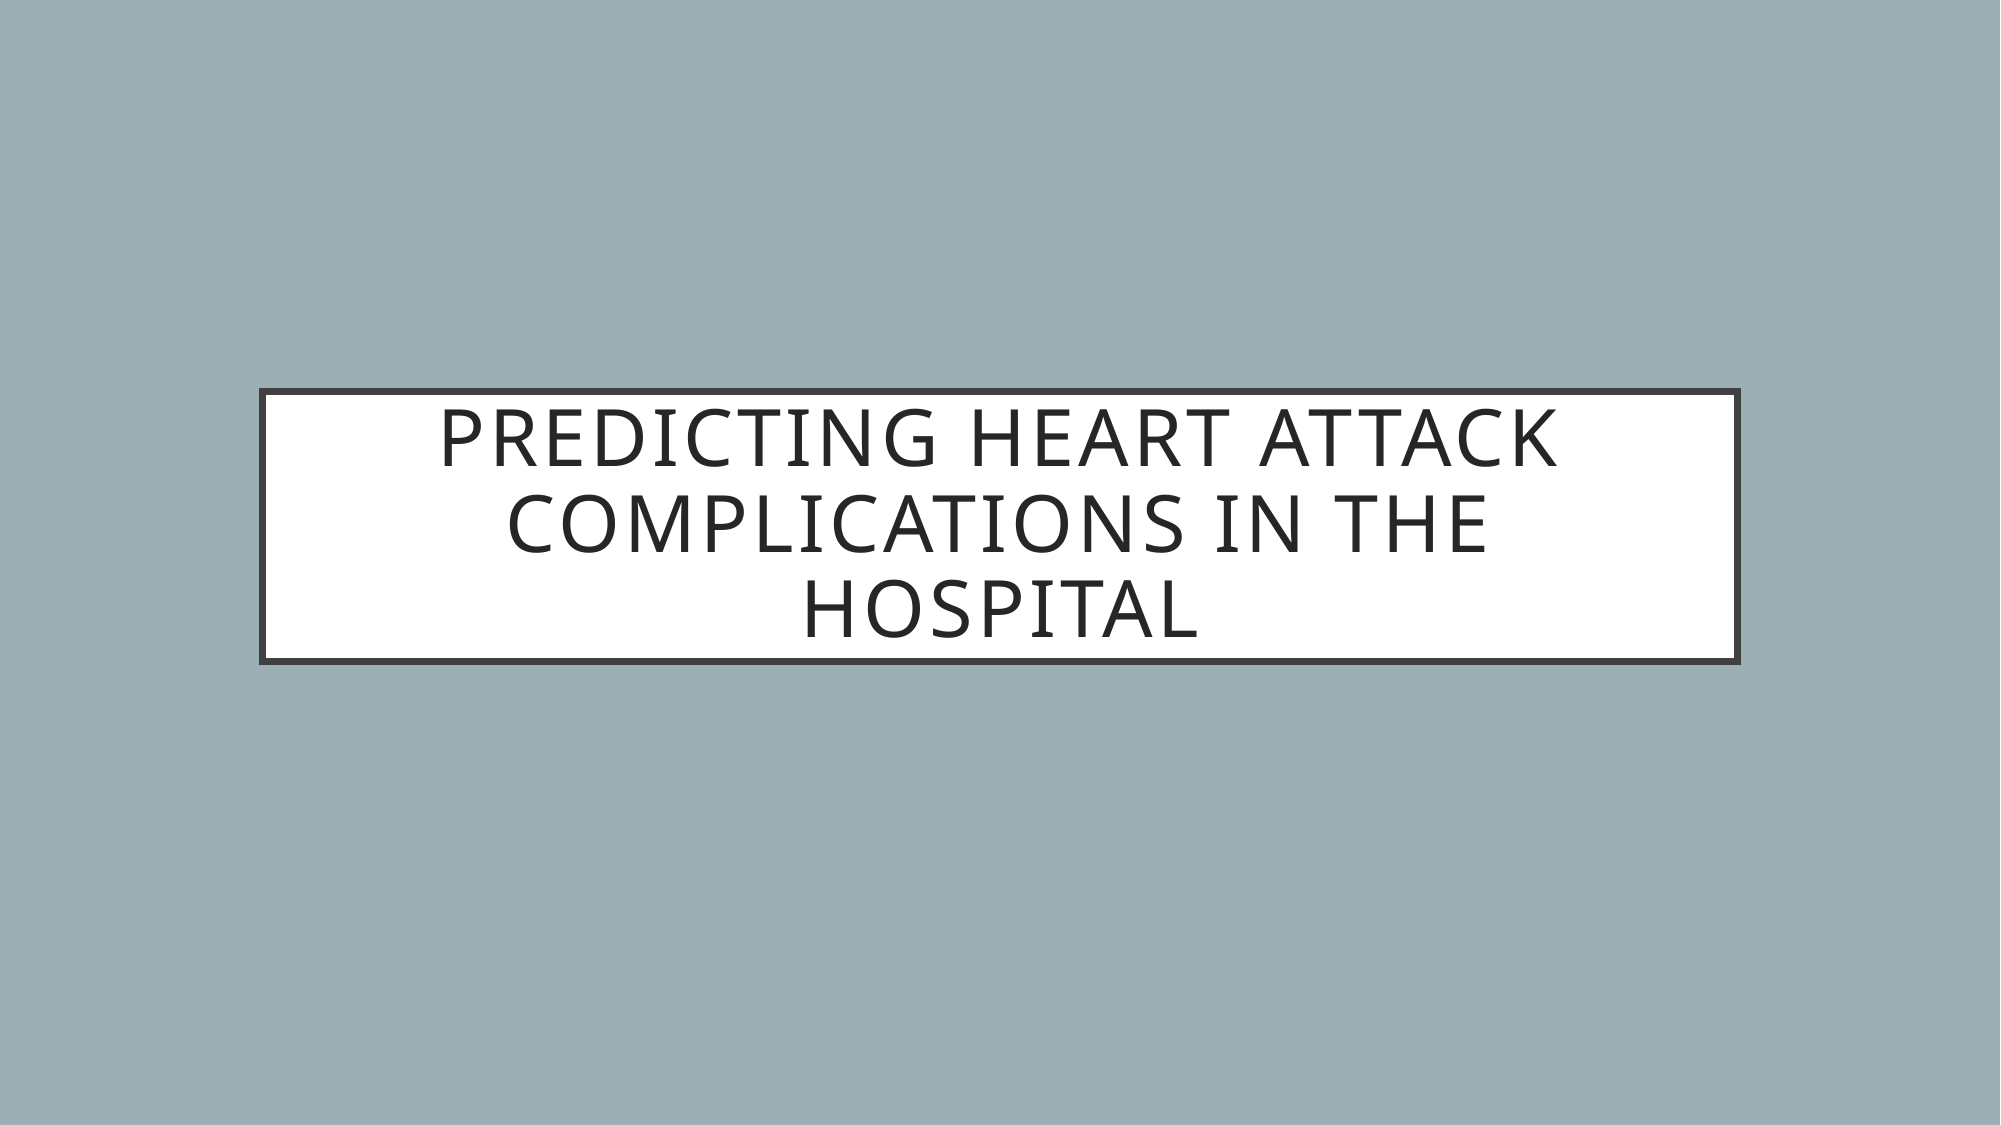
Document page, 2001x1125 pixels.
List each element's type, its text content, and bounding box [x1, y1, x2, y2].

title Predicting heart attack Complications In the Hospital [259, 388, 1741, 665]
